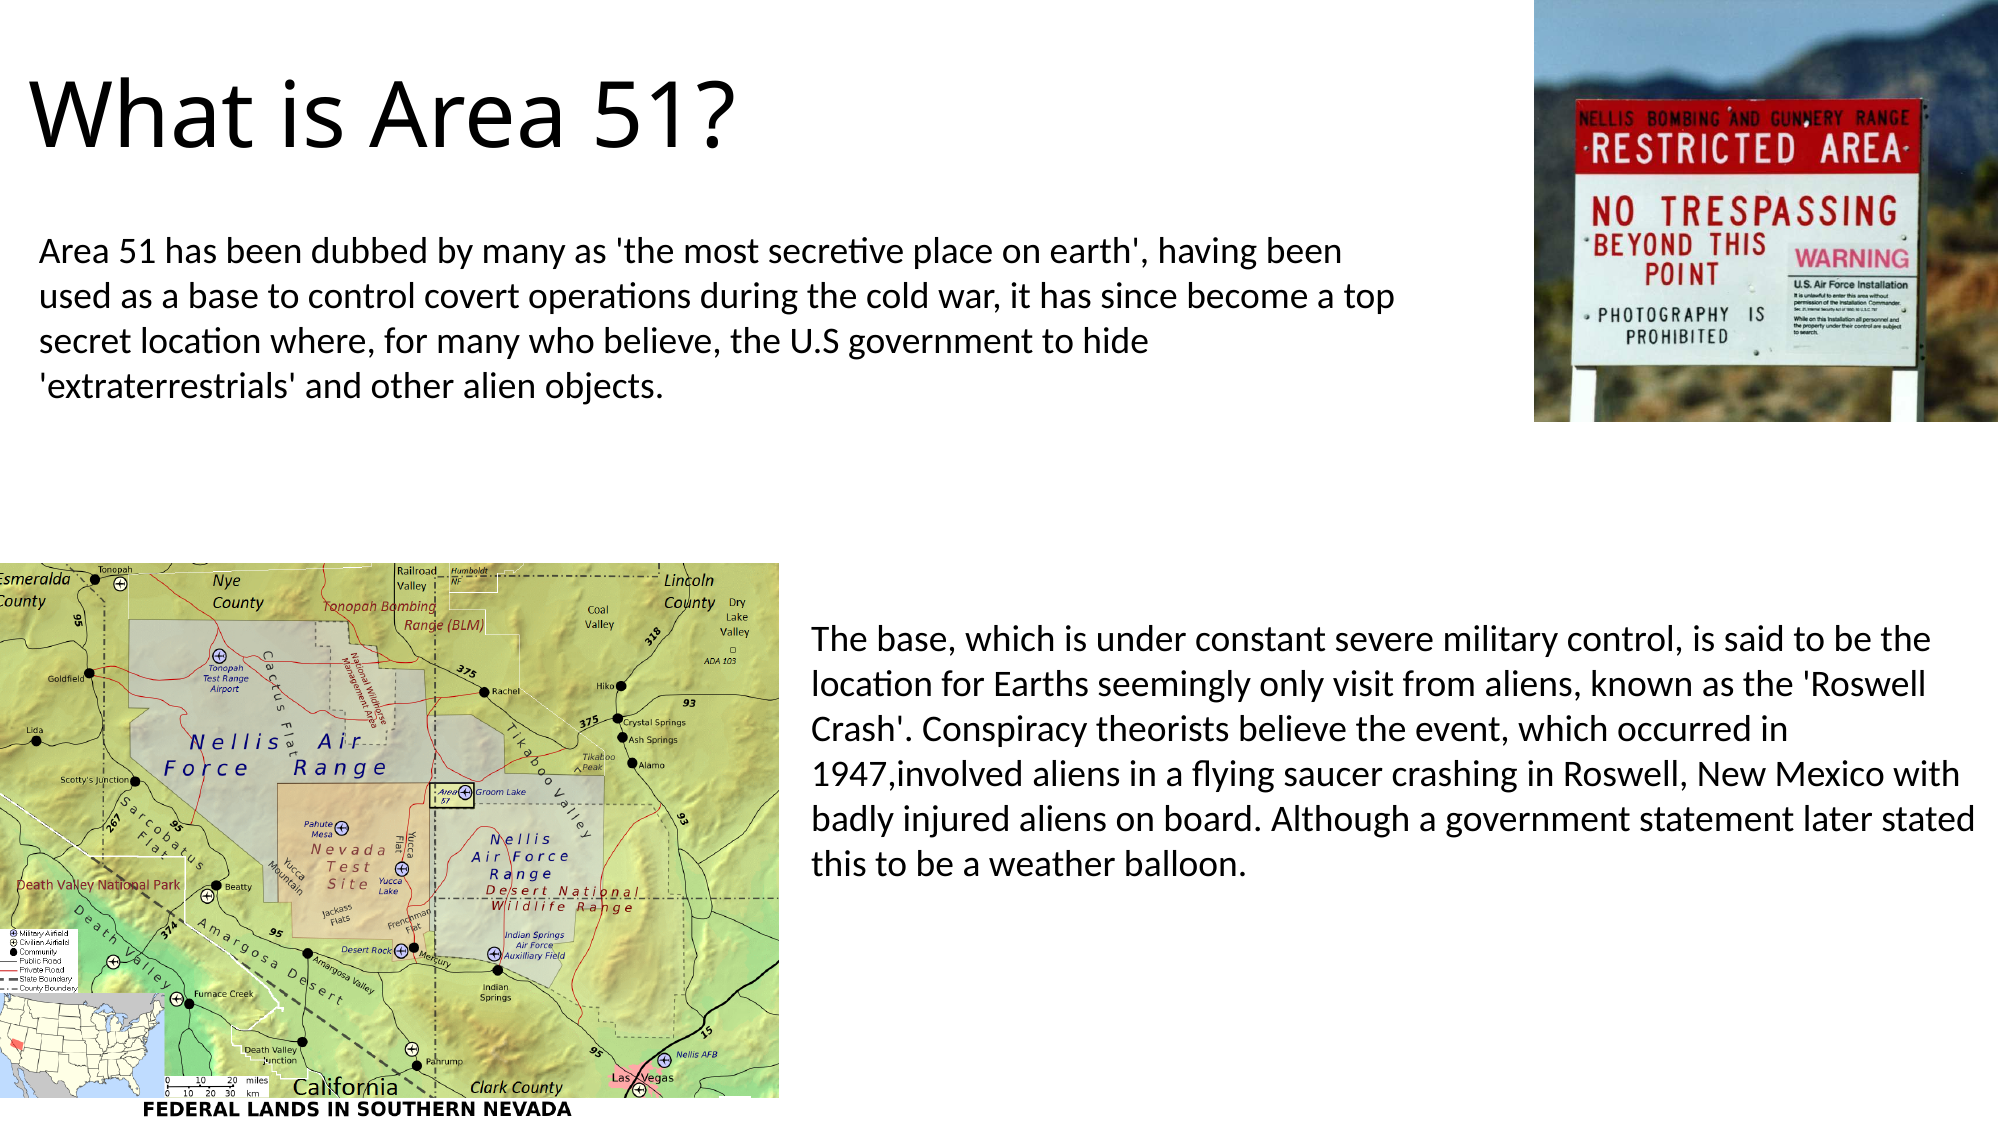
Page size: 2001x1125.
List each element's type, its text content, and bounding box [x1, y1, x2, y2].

title What is Area 51? [13, 9, 1499, 227]
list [1534, 0, 1998, 422]
text_box Area 51 has been dubbed by many as 'the most secretive place on earth', having been used as a base to control covert operations during the cold war, it has since become a top secret location where, for many who believe, the U.S government to hide 'extraterrestrials' and other alien objects. [24, 218, 1439, 414]
picture [0, 562, 779, 1120]
text_box The base, which is under constant severe military control, is said to be the location for Earths seemingly only visit from aliens, known as the 'Roswell Crash'. Conspiracy theorists believe the event, which occurred in 1947,involved aliens in a flying saucer crashing in Roswell, New Mexico with badly injured aliens on board. Although a government statement later stated this to be a weather balloon. [796, 606, 2000, 936]
